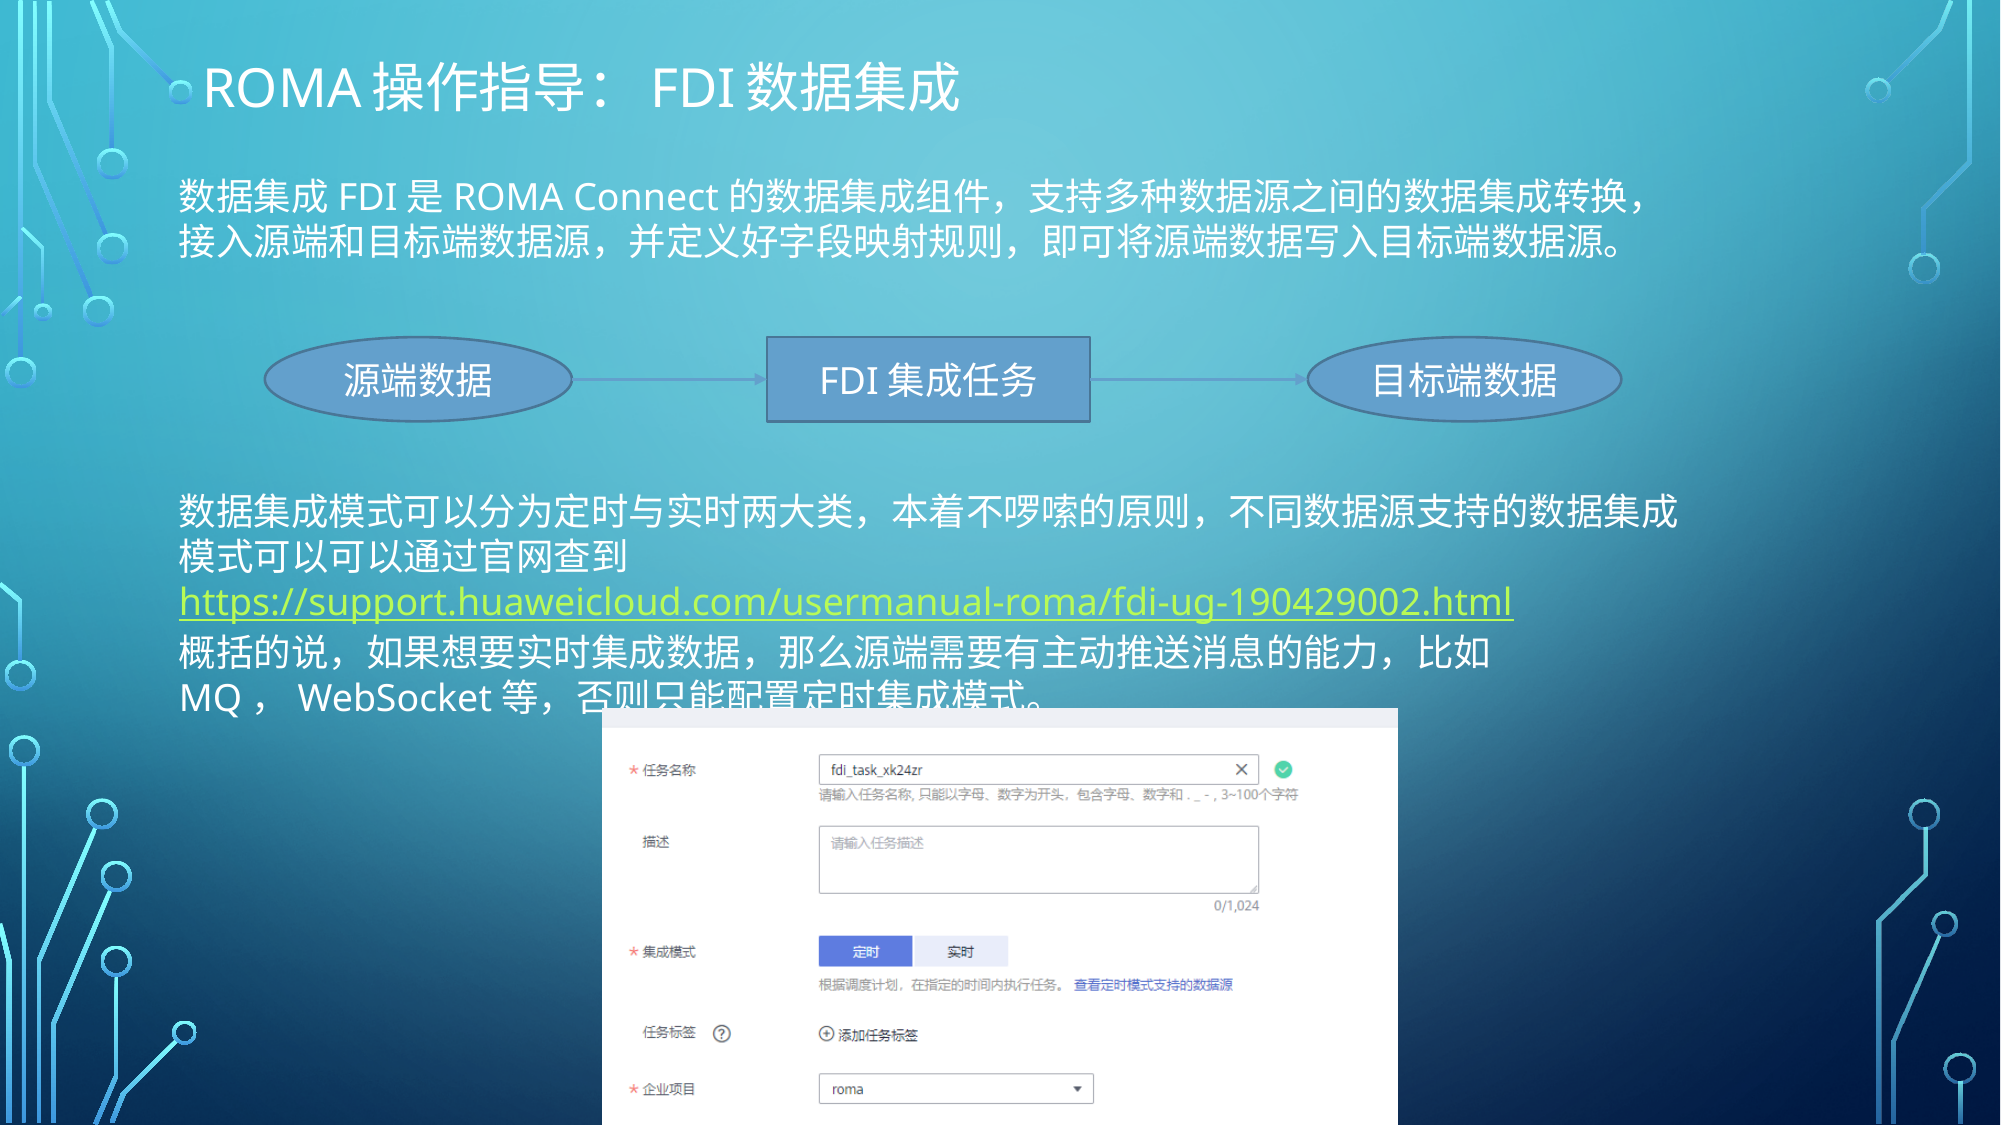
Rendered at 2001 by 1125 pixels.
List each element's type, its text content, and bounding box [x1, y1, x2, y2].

text_box 源端数据 [263, 335, 574, 423]
text_box FDI集成任务 [766, 336, 1091, 423]
title ROMA操作指导：FDI数据集成 [187, 53, 1813, 127]
text_box 目标端数据 [1306, 335, 1623, 423]
picture [601, 707, 1398, 1125]
text_box 数据集成FDI是ROMA Connect的数据集成组件，支持多种数据源之间的数据集成转换，接入源端和目标端数据源，并定义好字段映射规则，即可将源端数据写入目标端数据源。 数据集成模式可以分为定时与实时两大类，本着不啰嗦的原则，不同数据源支持的数据集成模式可以可以通过官网查到 https://support.huaweicloud.com/usermanual-roma/fdi-ug-190429002.html 概括的说，如果想要实时集成数据，那么源端需要有主动推送消息的能力，比如MQ，WebSocket等，否则只能配置定时集成模式。 [164, 165, 1709, 727]
